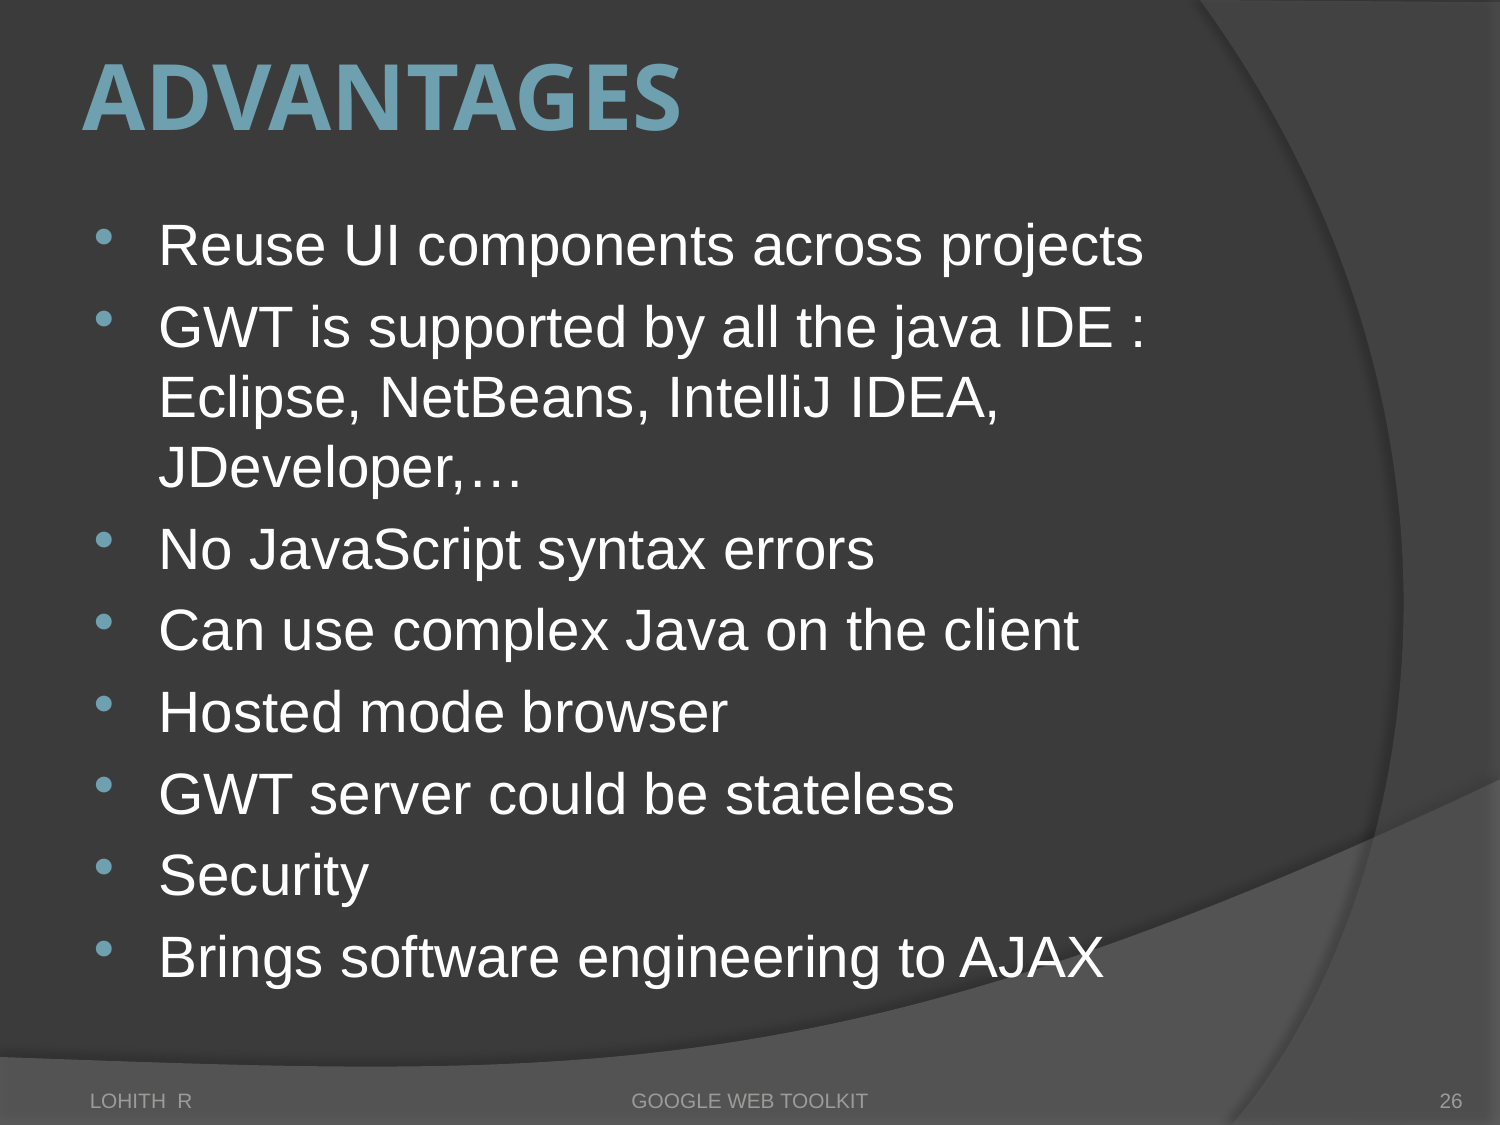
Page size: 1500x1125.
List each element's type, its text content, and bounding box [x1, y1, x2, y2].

slide_number LOHITH R [75, 1053, 425, 1114]
footer GOOGLE WEB TOOLKIT [512, 1053, 988, 1114]
slide_number 26 [1337, 1053, 1463, 1114]
title Advantages [74, 0, 1301, 188]
list Reuse UI components across projects GWT is supported by all the java IDE : Eclipse, NetBeans, IntelliJ IDEA, JDeveloper,… No JavaScript syntax errors Can use complex Java on the client Hosted mode browser GWT server could be stateless Security Brings software engineering to AJAX [74, 199, 1301, 1006]
